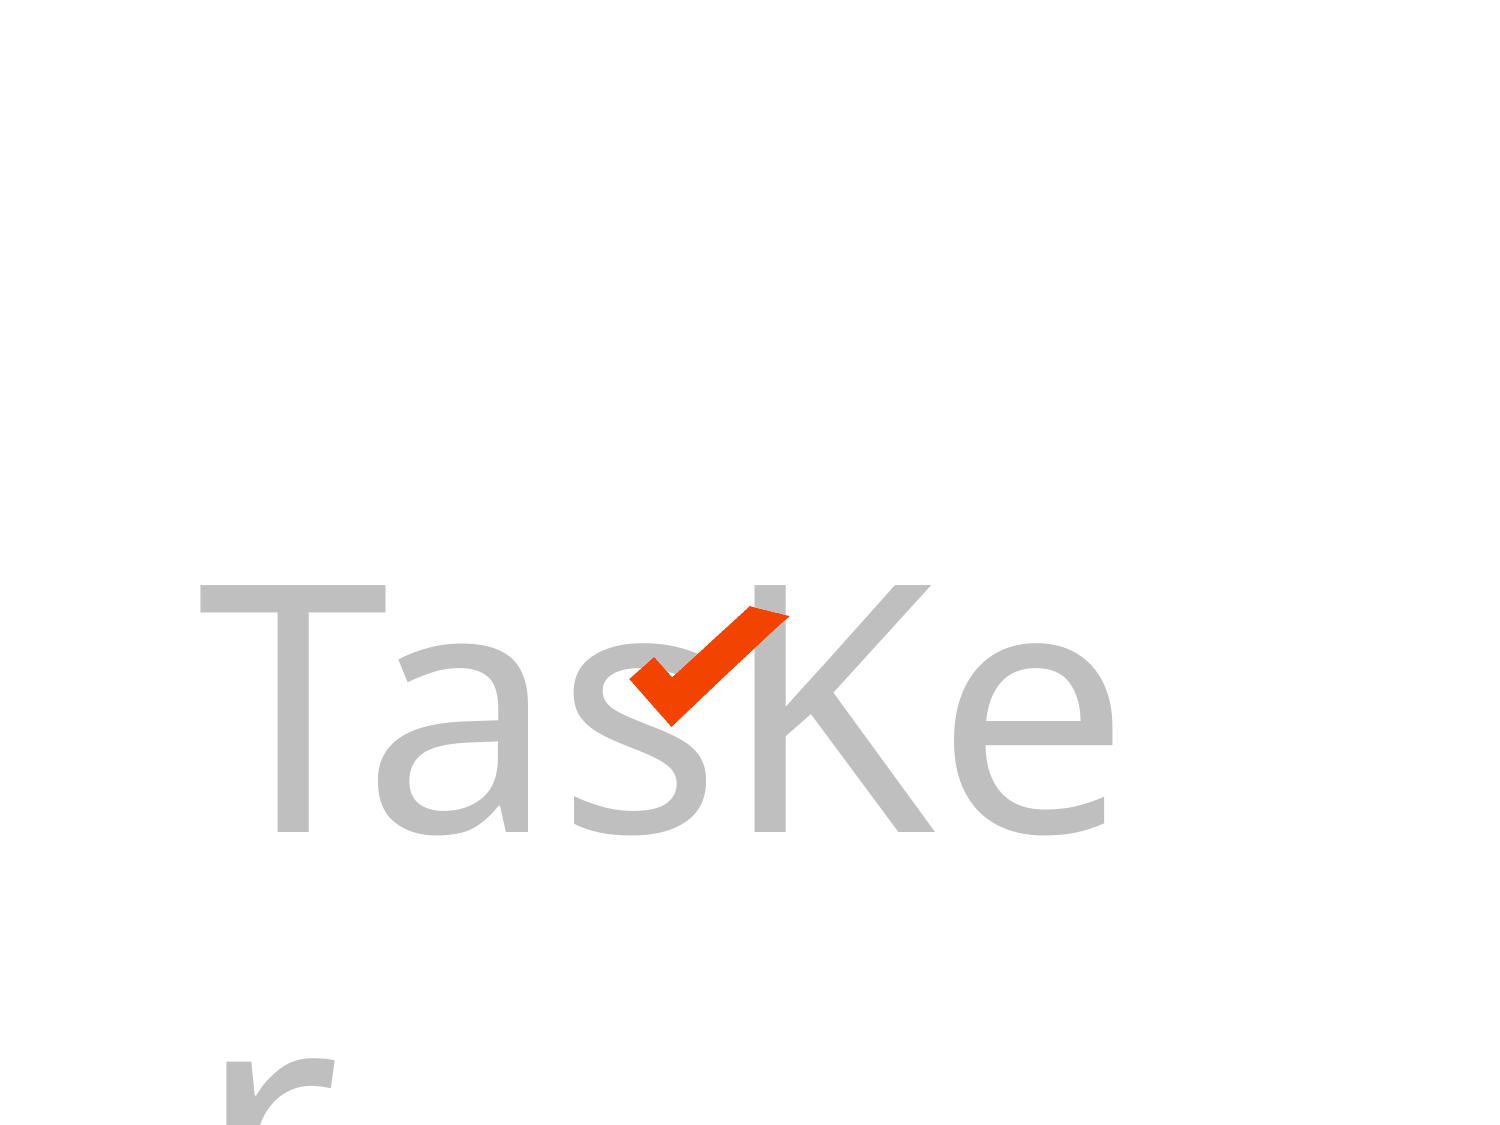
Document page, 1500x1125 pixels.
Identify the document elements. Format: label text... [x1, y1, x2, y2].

picture [629, 606, 790, 727]
text_box TasKer [182, 479, 1270, 1125]
